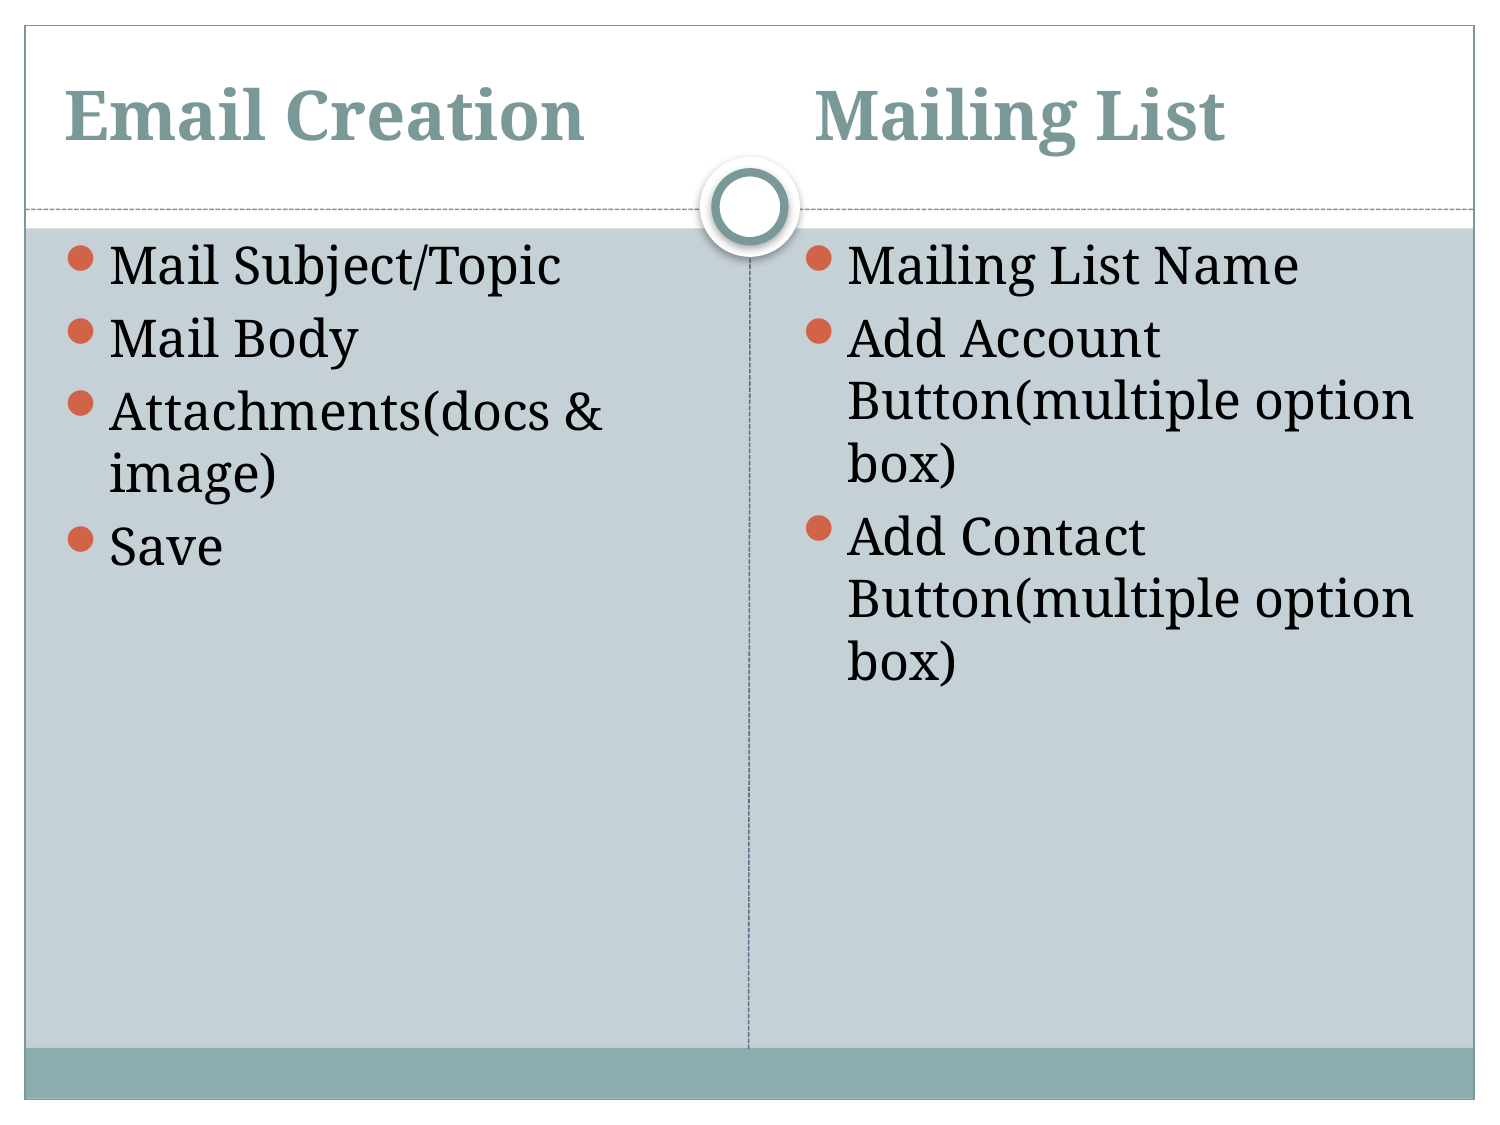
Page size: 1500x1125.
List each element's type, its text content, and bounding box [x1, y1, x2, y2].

list Mail Subject/Topic Mail Body Attachments(docs & image) Save [49, 224, 712, 993]
title Email Creation Mailing List [49, 37, 1450, 162]
list Mailing List Name Add Account Button(multiple option box) Add Contact Button(multiple option box) [787, 224, 1450, 993]
